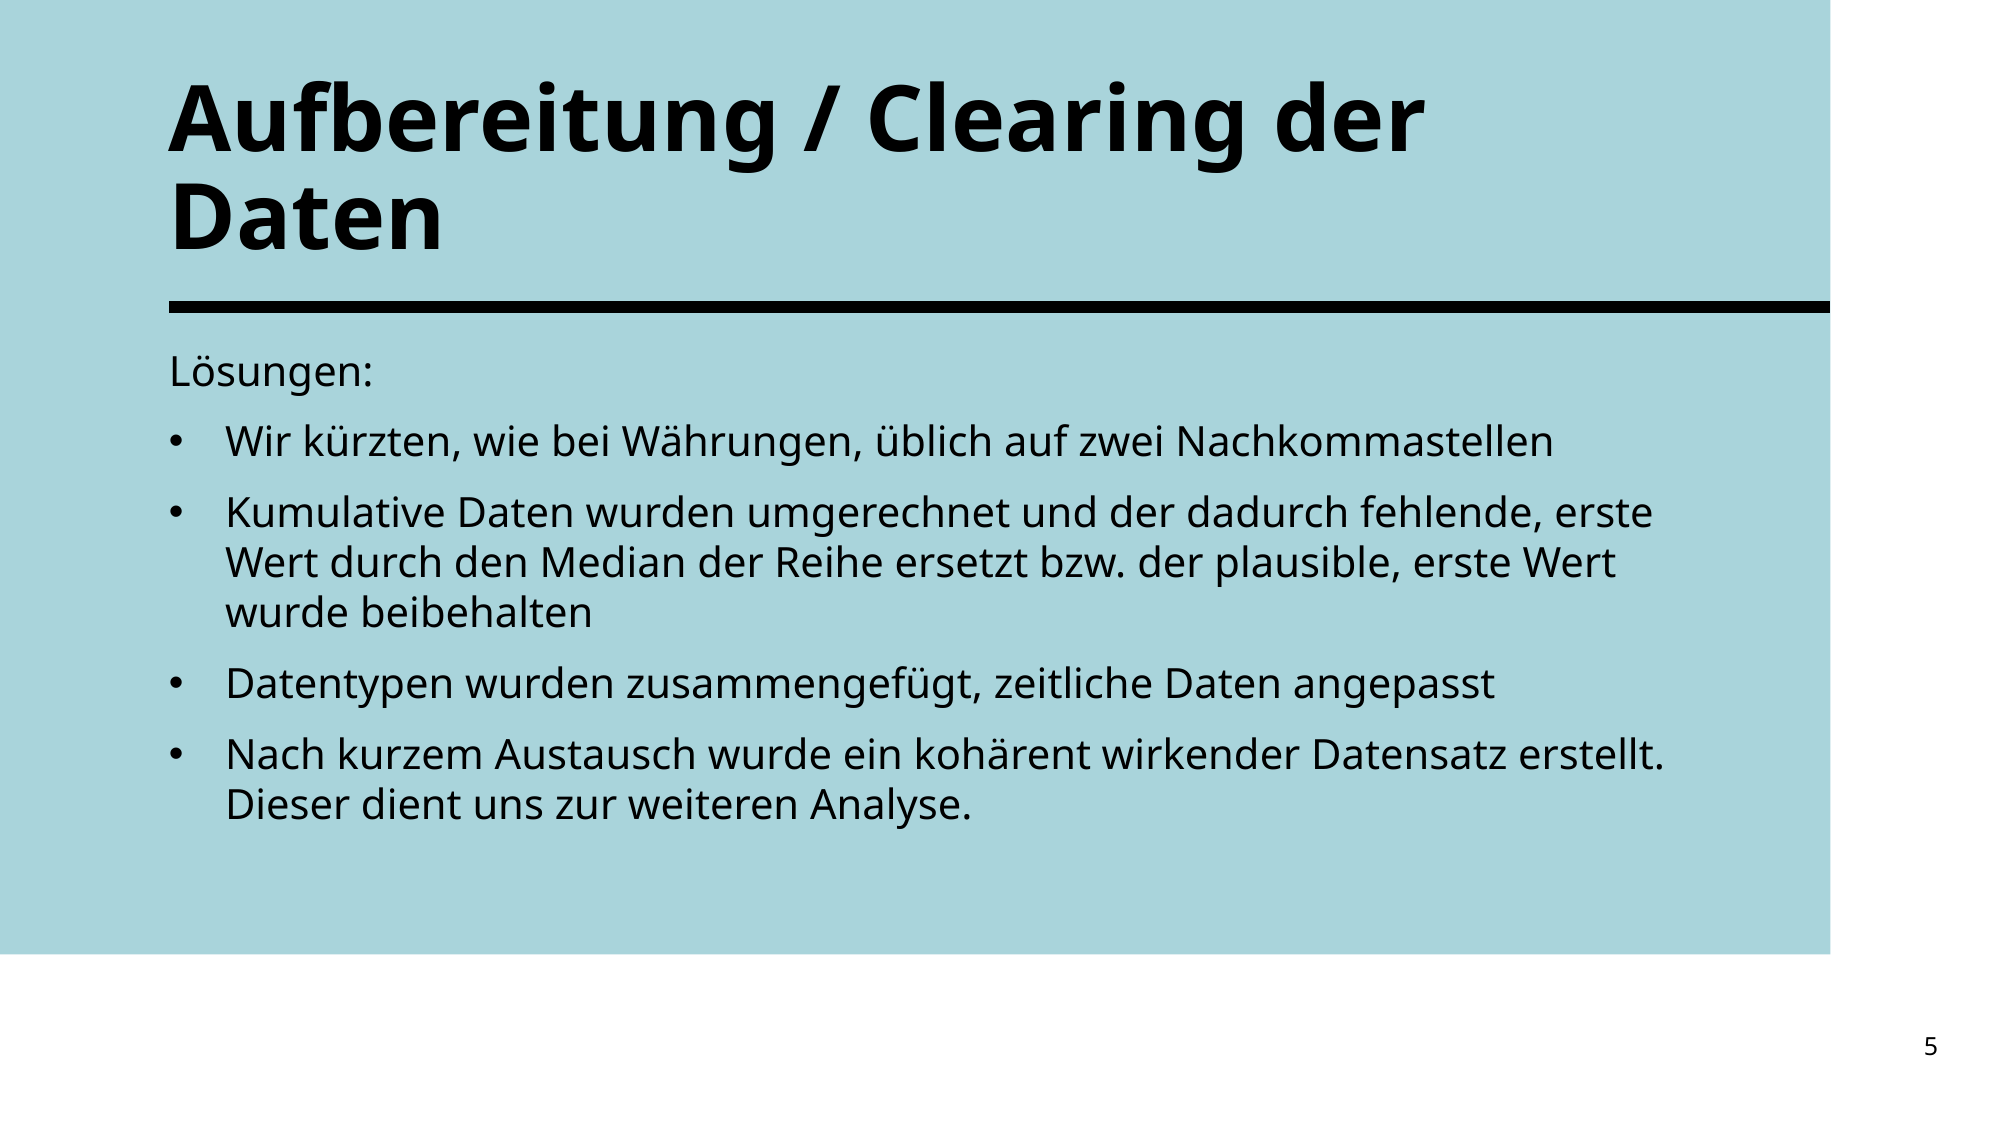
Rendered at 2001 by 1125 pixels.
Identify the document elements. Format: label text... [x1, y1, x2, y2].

slide_number 5 [1885, 1032, 1954, 1063]
title Aufbereitung / Clearing der Daten [168, 163, 1718, 270]
list Lösungen: Wir kürzten, wie bei Währungen, üblich auf zwei Nachkommastellen Kumulative Daten wurden umgerechnet und der dadurch fehlende, erste Wert durch den Median der Reihe ersetzt bzw. der plausible, erste Wert wurde beibehalten Datentypen wurden zusammengefügt, zeitliche Daten angepasst Nach kurzem Austausch wurde ein kohärent wirkender Datensatz erstellt. Dieser dient uns zur weiteren Analyse. [168, 344, 1675, 910]
